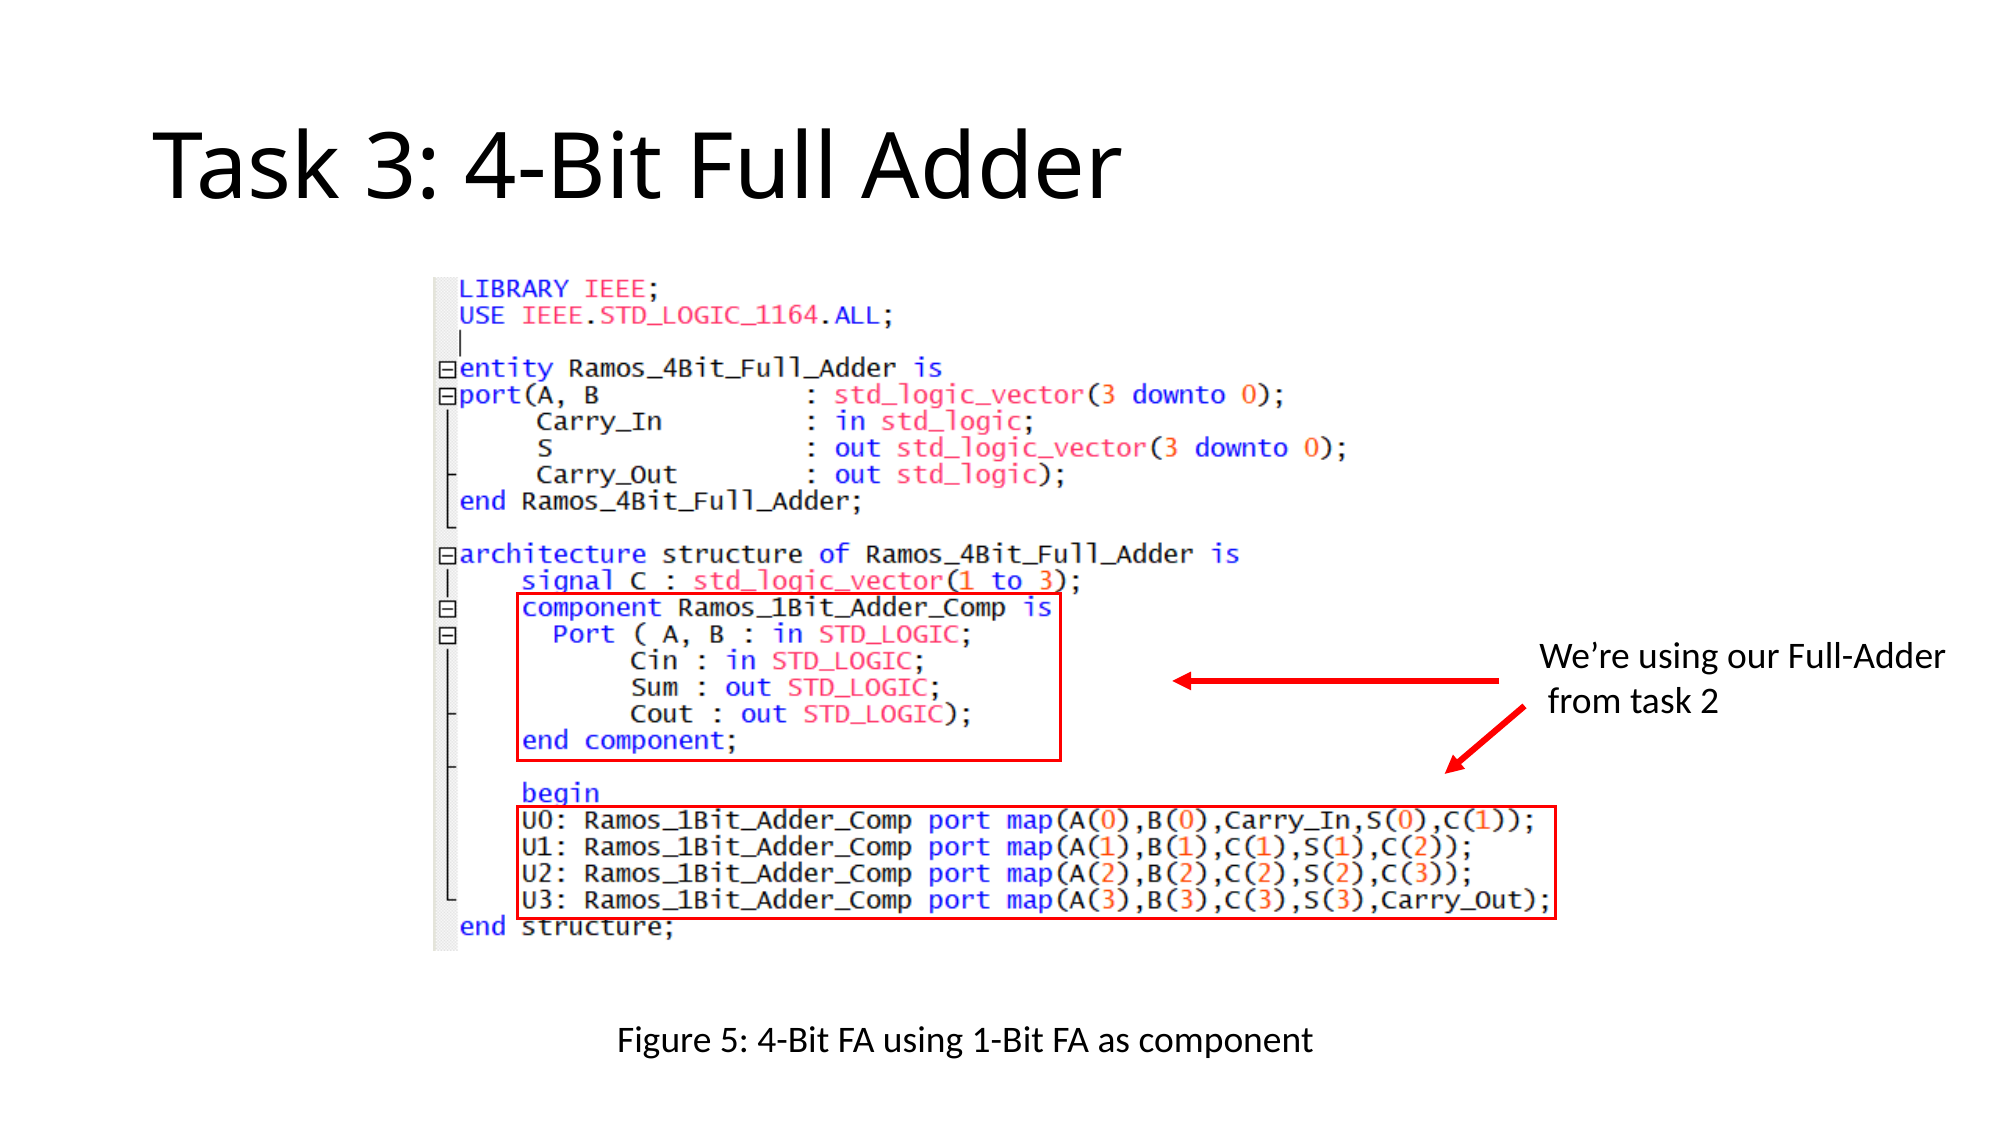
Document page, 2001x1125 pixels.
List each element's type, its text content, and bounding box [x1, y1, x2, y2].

text_box We’re using our Full-Adder from task 2 [1567, 623, 1962, 729]
picture [433, 277, 1567, 951]
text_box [1444, 705, 1525, 774]
text_box Figure 5: 4-Bit FA using 1-Bit FA as component [602, 1007, 1330, 1068]
title Task 3: 4-Bit Full Adder [137, 59, 1863, 278]
